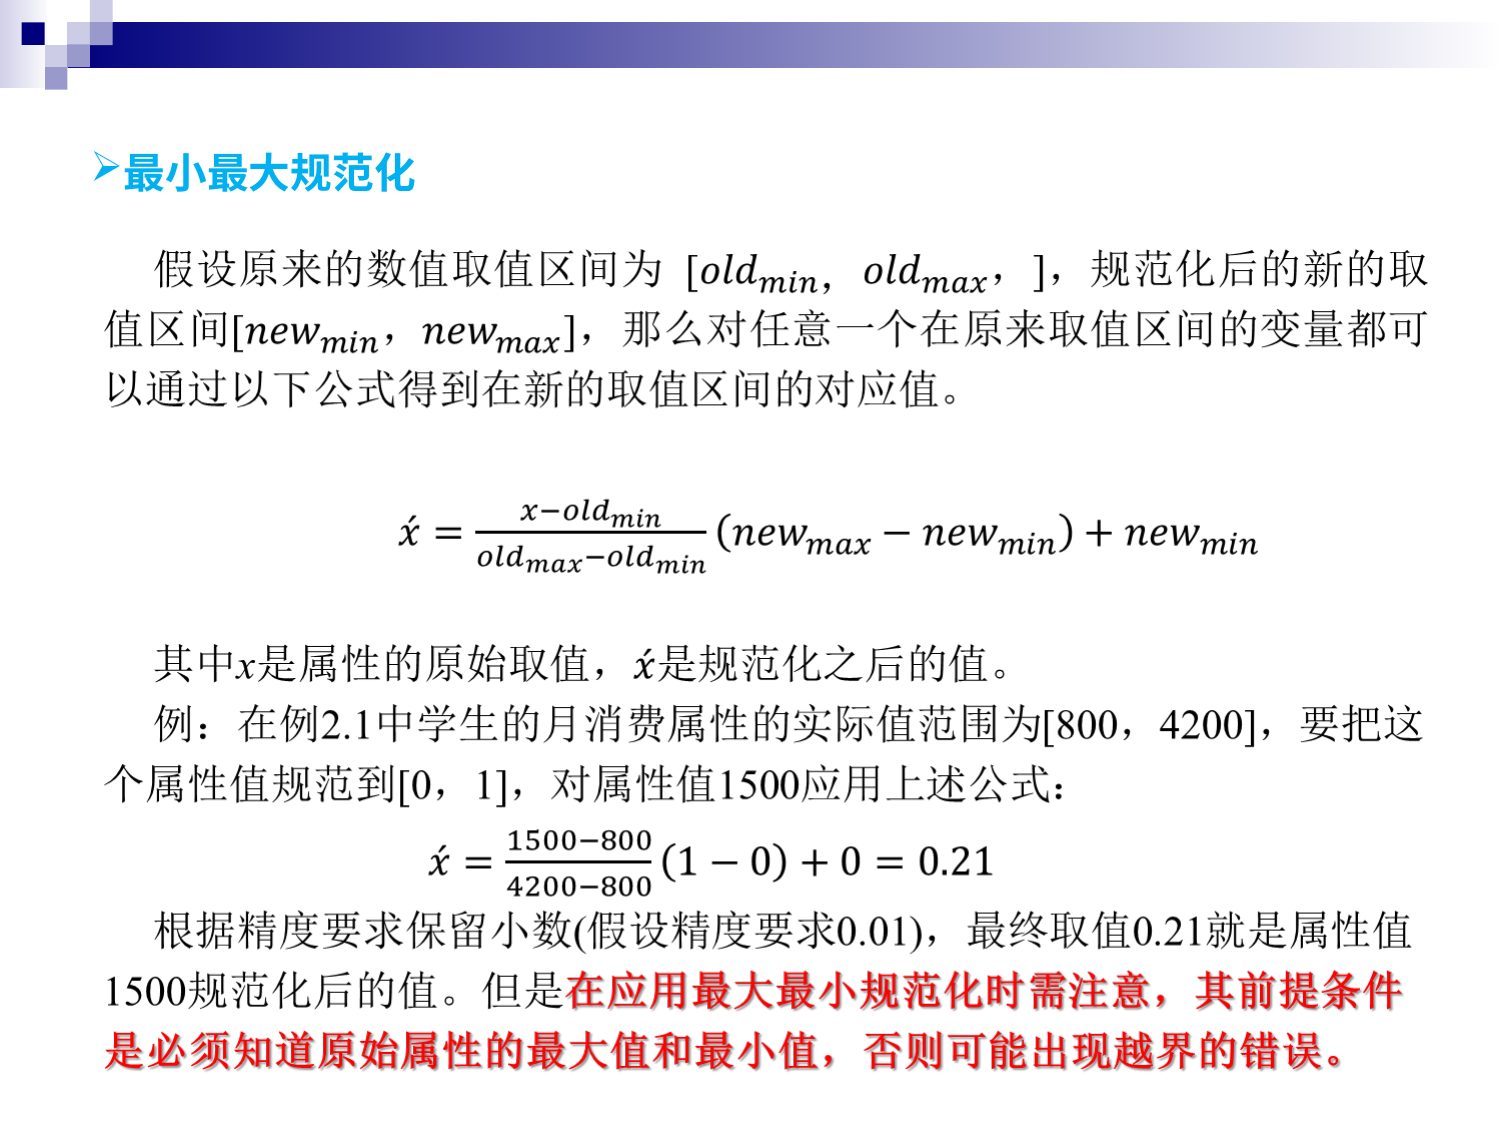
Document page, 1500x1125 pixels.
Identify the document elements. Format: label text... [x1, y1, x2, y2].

text_box 最小最大规范化 [0, 114, 431, 204]
text_box [88, 231, 1444, 1096]
